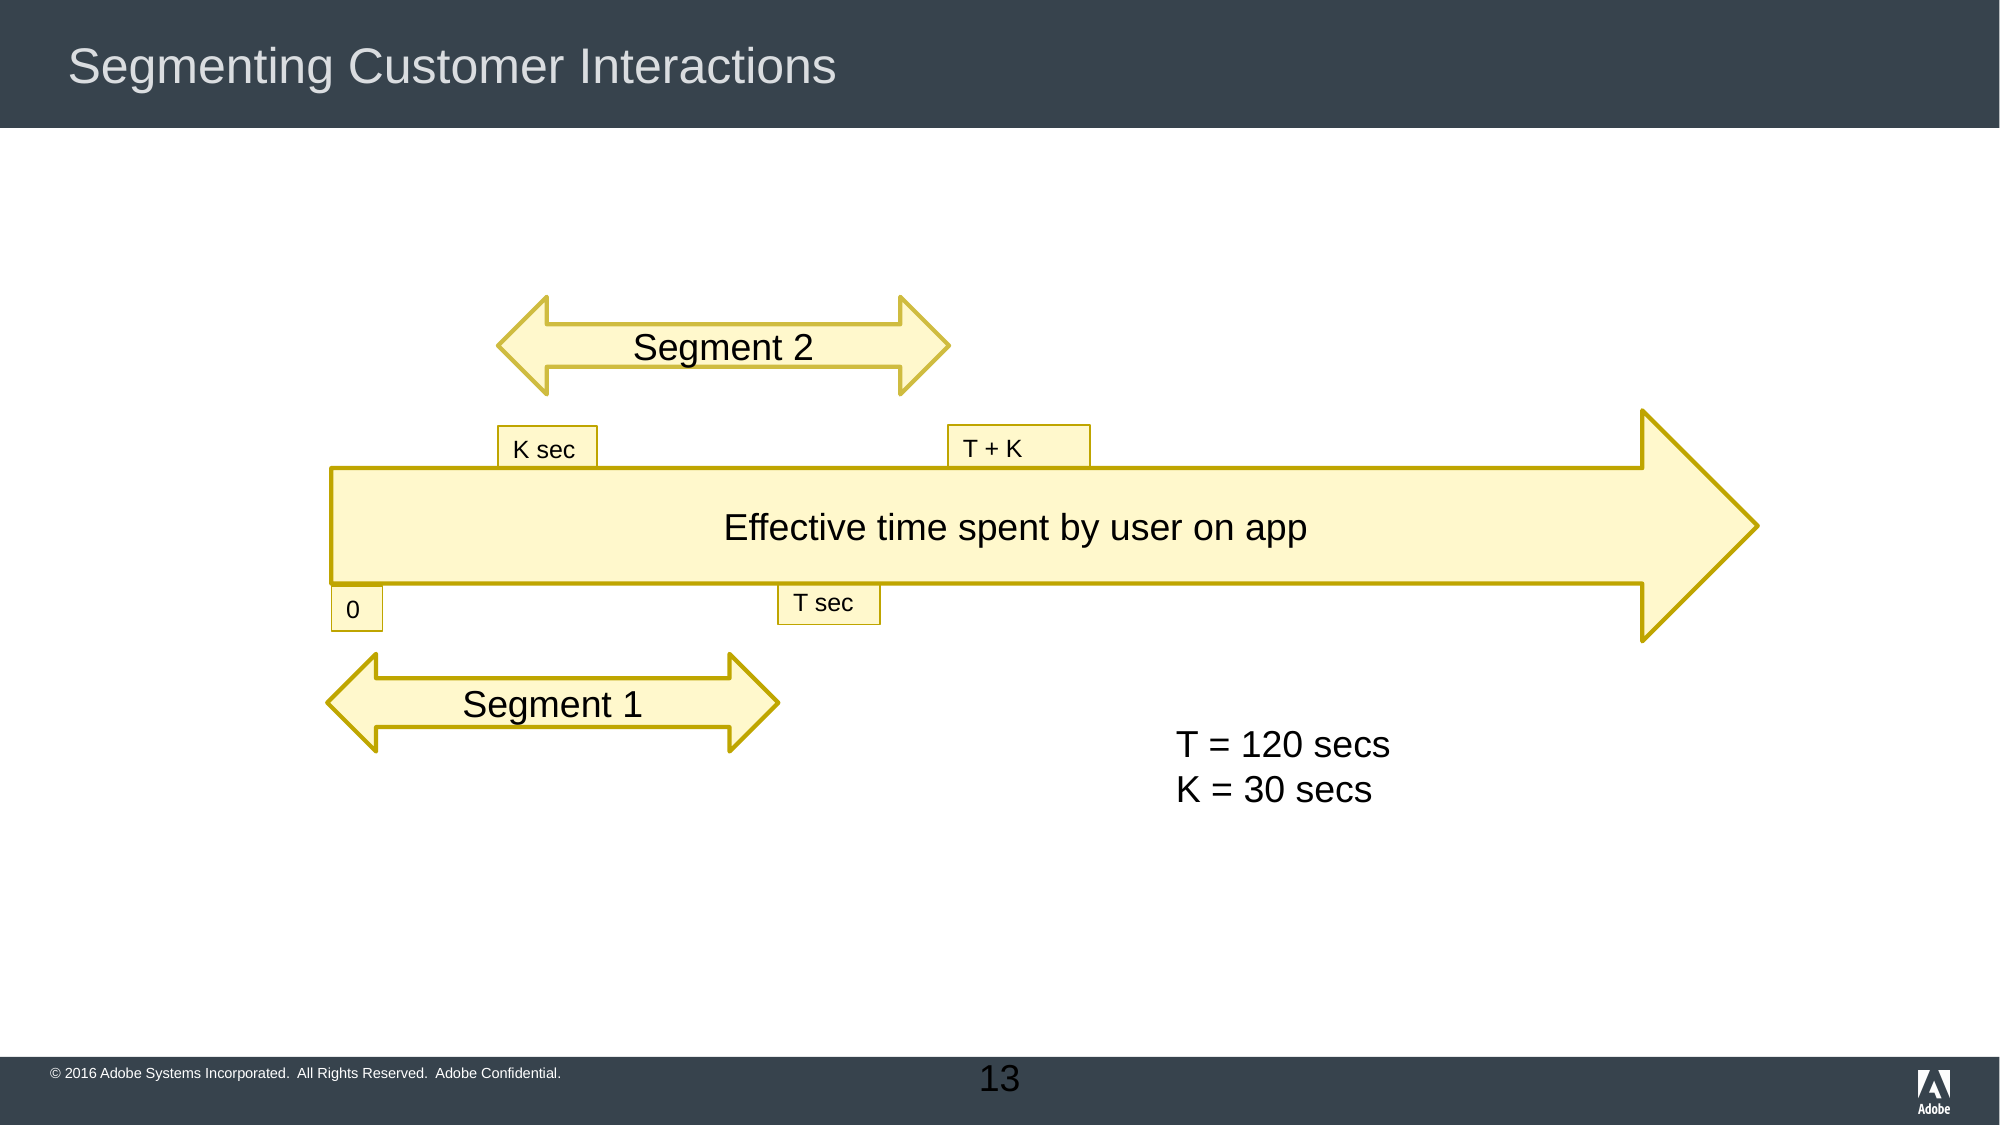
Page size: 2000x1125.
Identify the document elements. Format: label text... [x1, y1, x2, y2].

text_box Segment 1 [327, 653, 779, 752]
text_box T sec [778, 584, 880, 625]
text_box Segment 2 [497, 296, 950, 395]
picture [1918, 1070, 1950, 1114]
title Segmenting Customer Interactions [49, 30, 1950, 98]
text_box 0 [331, 585, 383, 632]
text_box T + K sec [948, 424, 1090, 468]
text_box K sec [497, 425, 598, 468]
slide_number ‹#› [916, 1062, 1083, 1091]
text_box T = 120 secs K = 30 secs [1160, 712, 1621, 819]
text_box Effective time spent by user on app [331, 410, 1758, 642]
